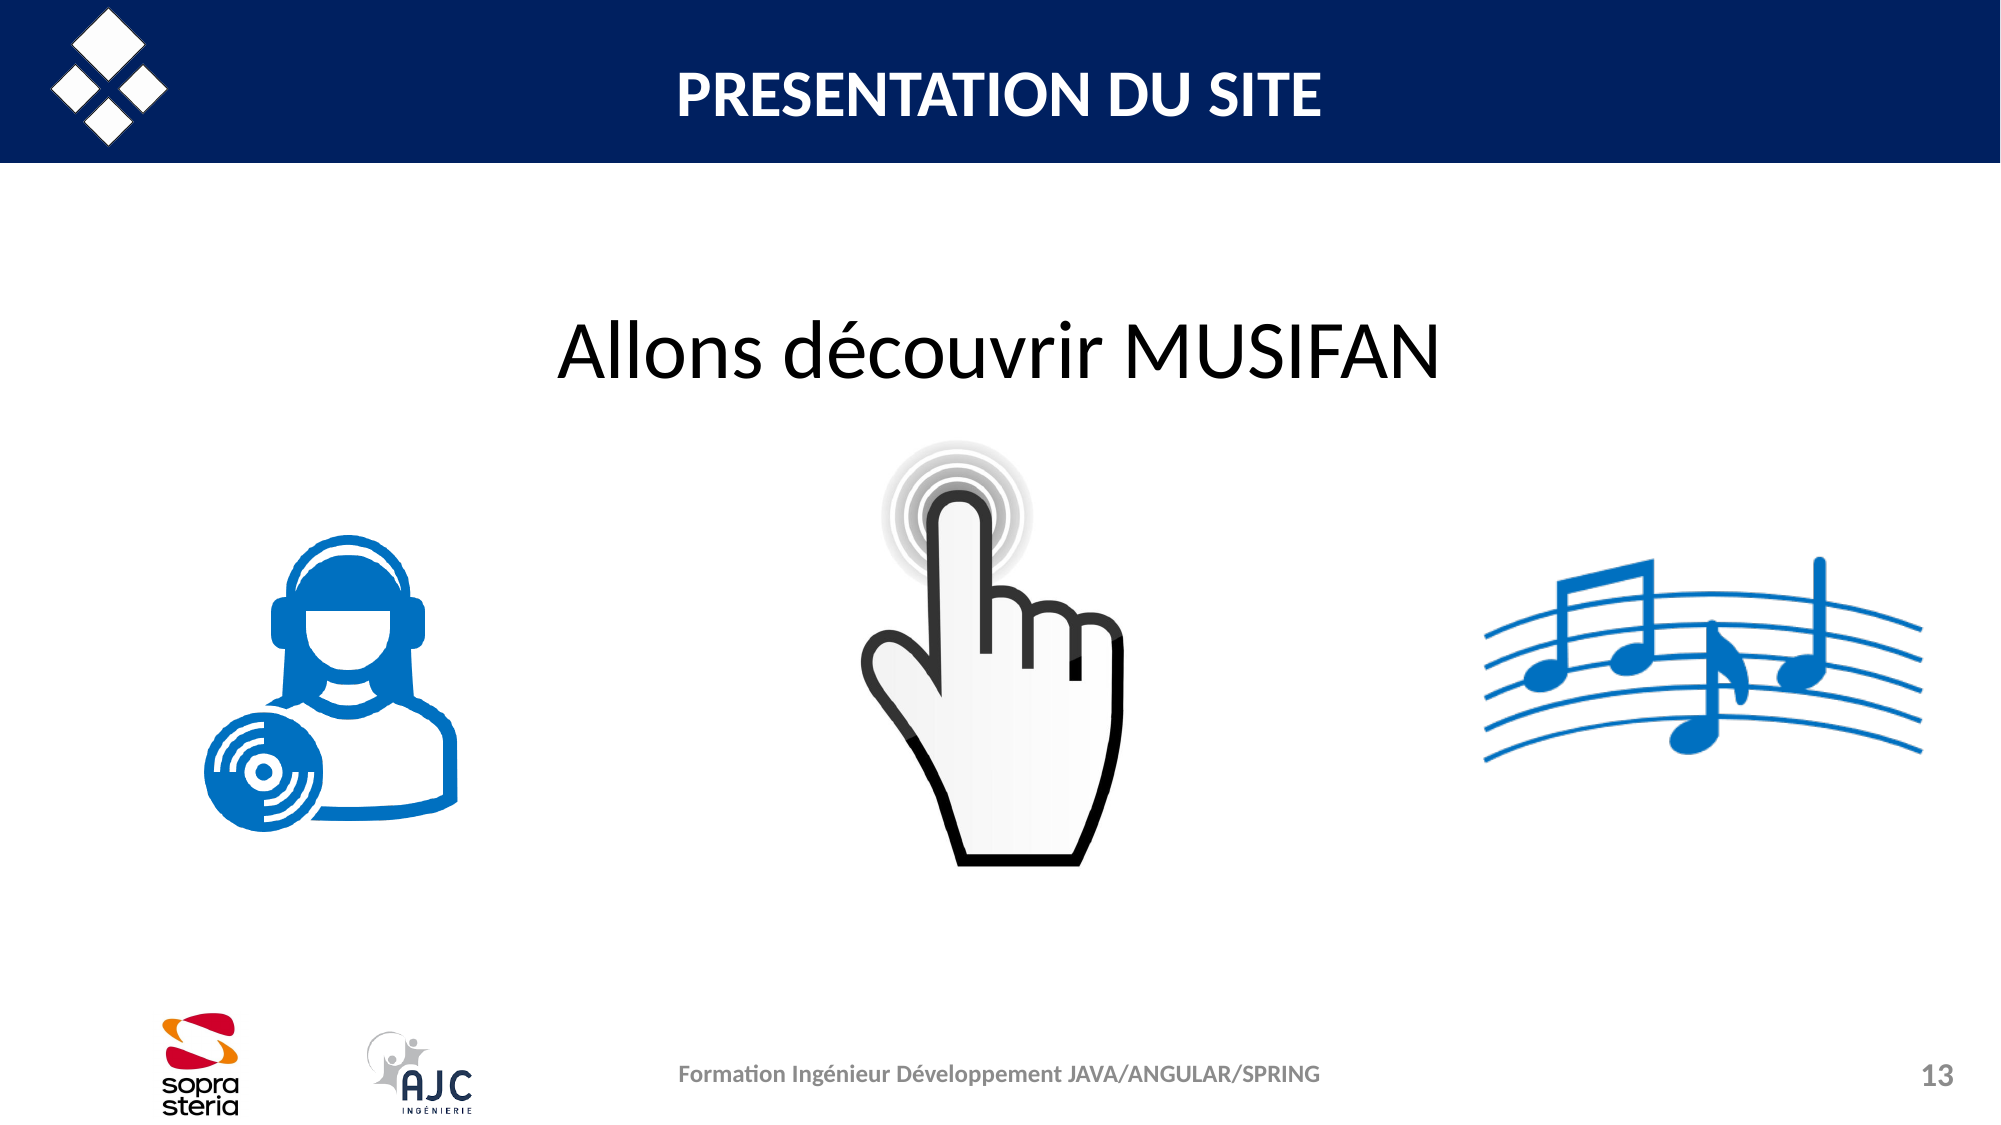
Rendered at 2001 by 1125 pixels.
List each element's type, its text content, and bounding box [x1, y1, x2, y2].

slide_number 13 [1518, 1042, 1969, 1103]
picture [152, 1011, 249, 1119]
picture [748, 403, 1252, 908]
picture [362, 1028, 482, 1125]
picture [39, 2, 179, 152]
text_box PRESENTATION DU SITE [398, 42, 1602, 137]
picture [1459, 418, 1949, 908]
footer Formation Ingénieur Développement JAVA/ANGULAR/SPRING [662, 1042, 1338, 1103]
picture [179, 512, 516, 849]
text_box Allons découvrir MUSIFAN [173, 287, 1827, 403]
